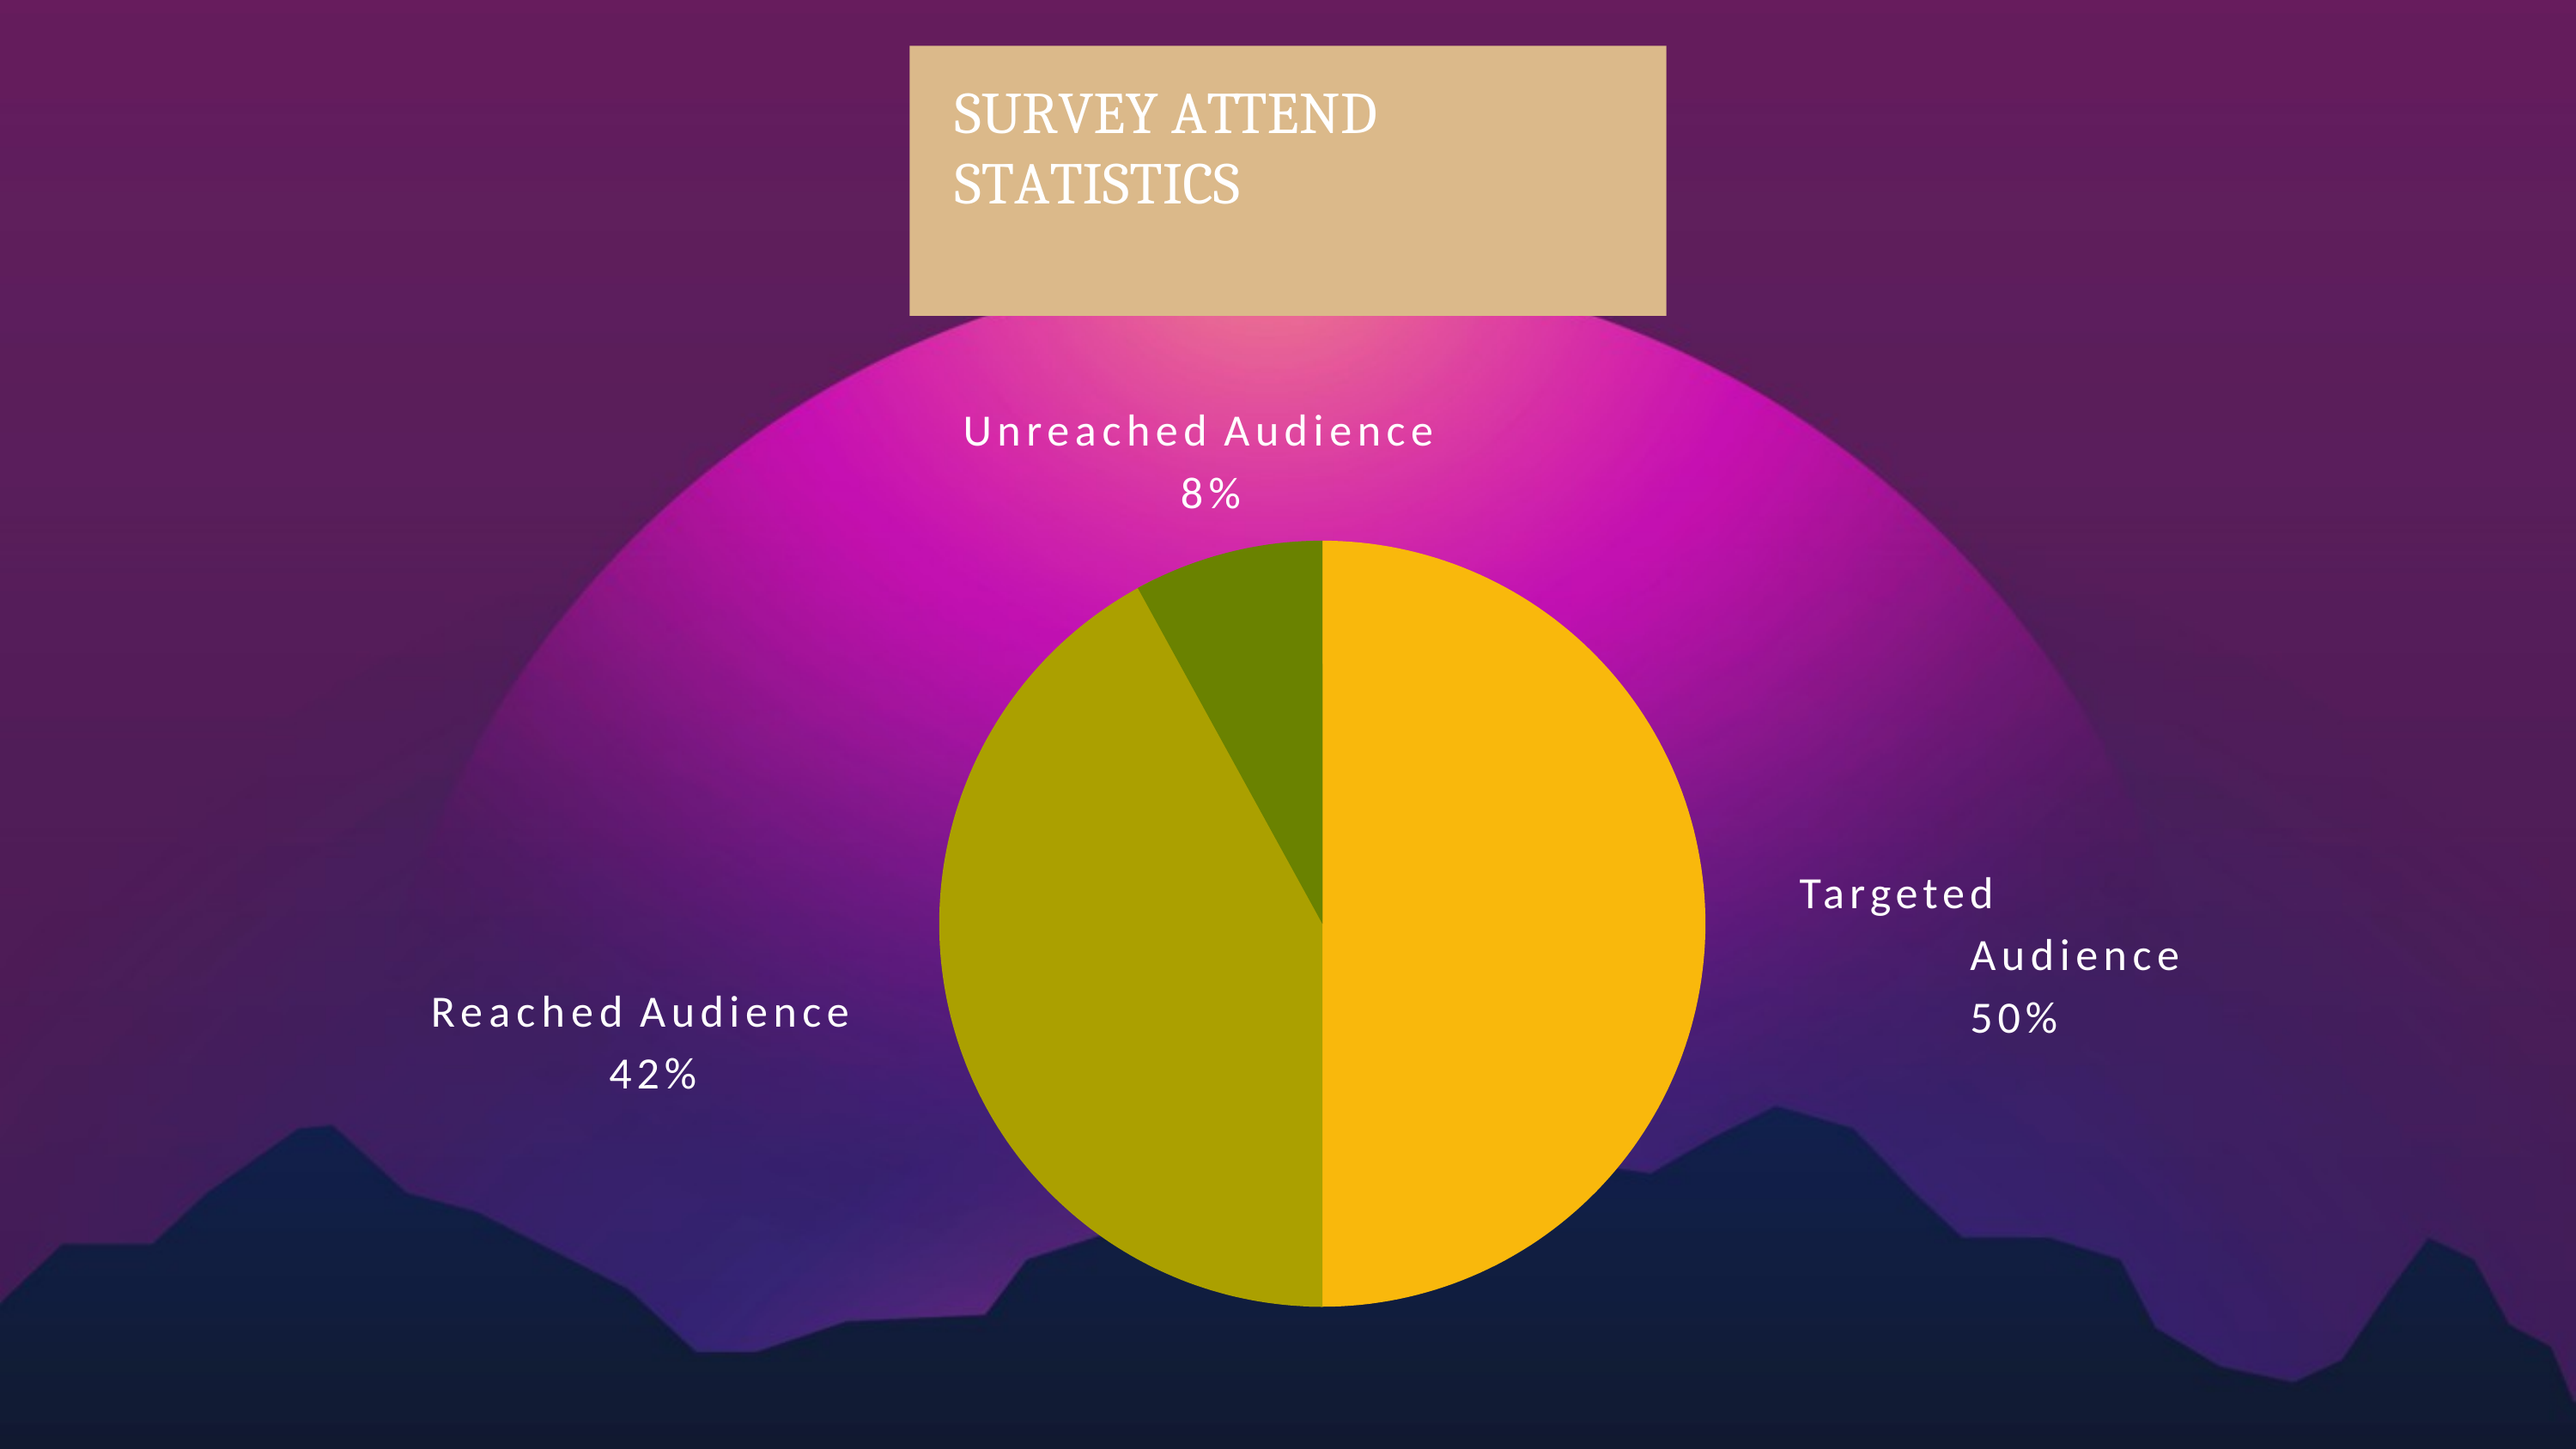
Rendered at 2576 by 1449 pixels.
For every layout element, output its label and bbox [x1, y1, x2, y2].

text_box [939, 540, 1706, 1307]
picture [0, 0, 2576, 1449]
